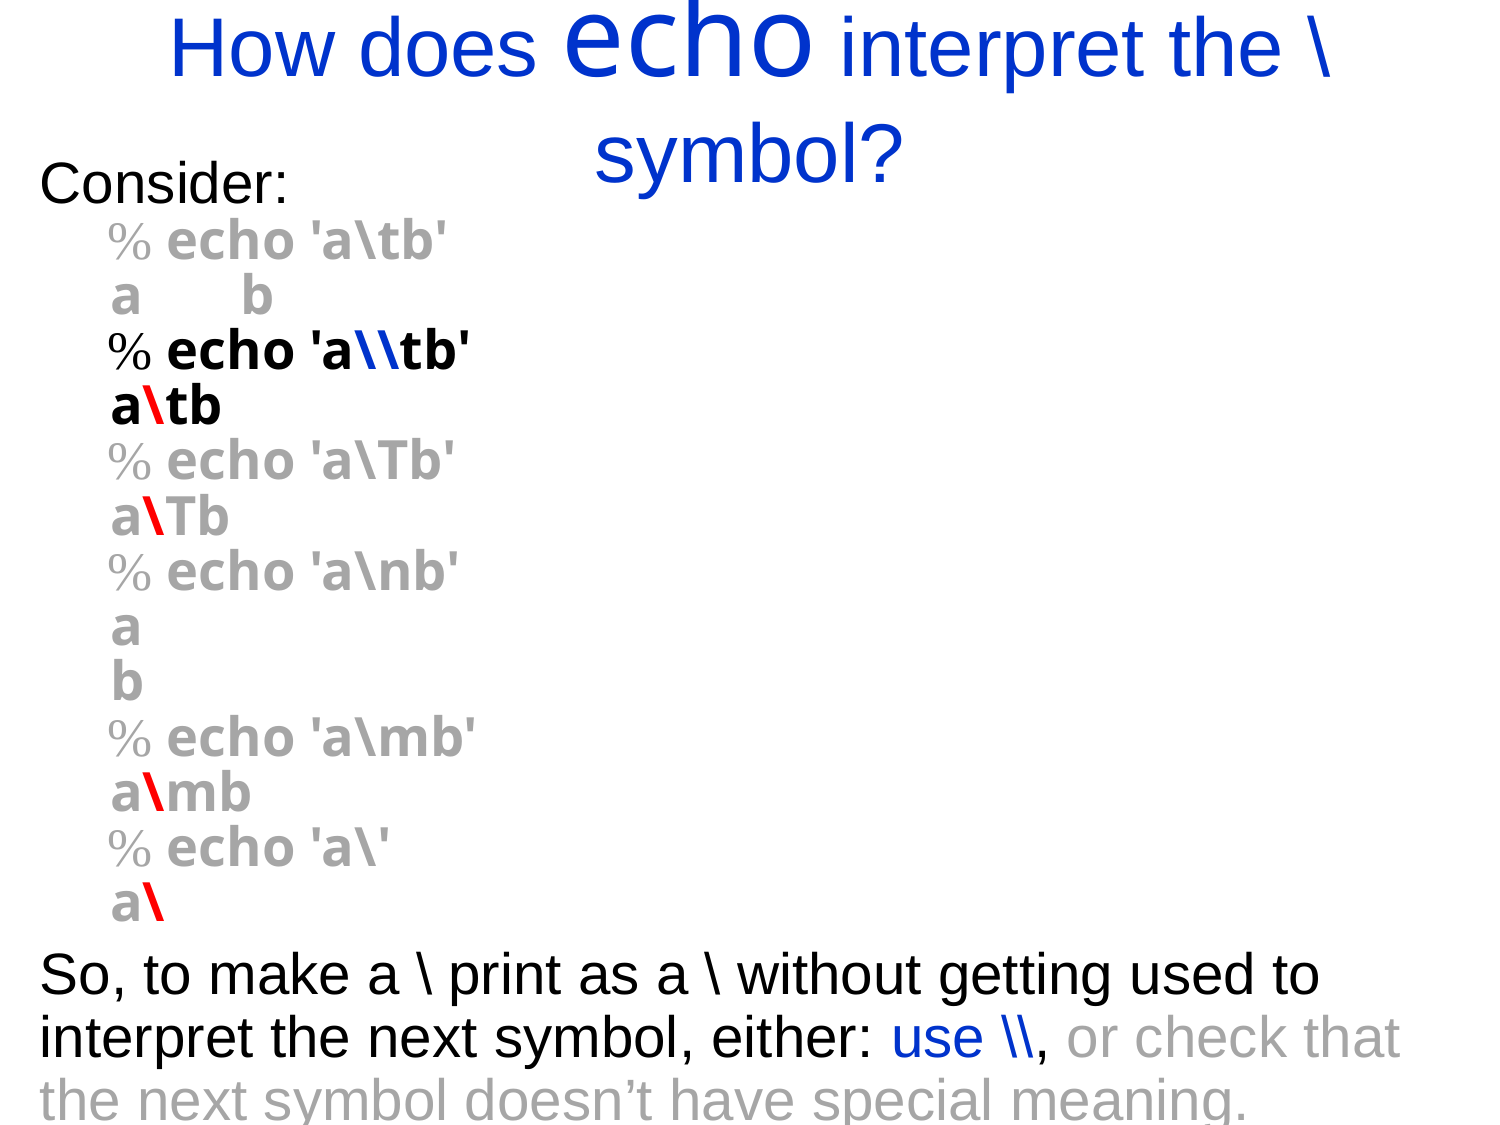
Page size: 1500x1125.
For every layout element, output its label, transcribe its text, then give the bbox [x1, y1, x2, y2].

title How does echo interpret the \ symbol? [0, 0, 1500, 163]
list Consider: % echo 'a\tb' a b % echo 'a\\tb' a\tb % echo 'a\Tb' a\Tb % echo 'a\nb' a b % echo 'a\mb' a\mb % echo 'a\' a\ So, to make a \ print as a \ without getting used to interpret the next symbol, either: use \\, or check that the next symbol doesn’t have special meaning. [24, 137, 1476, 1051]
